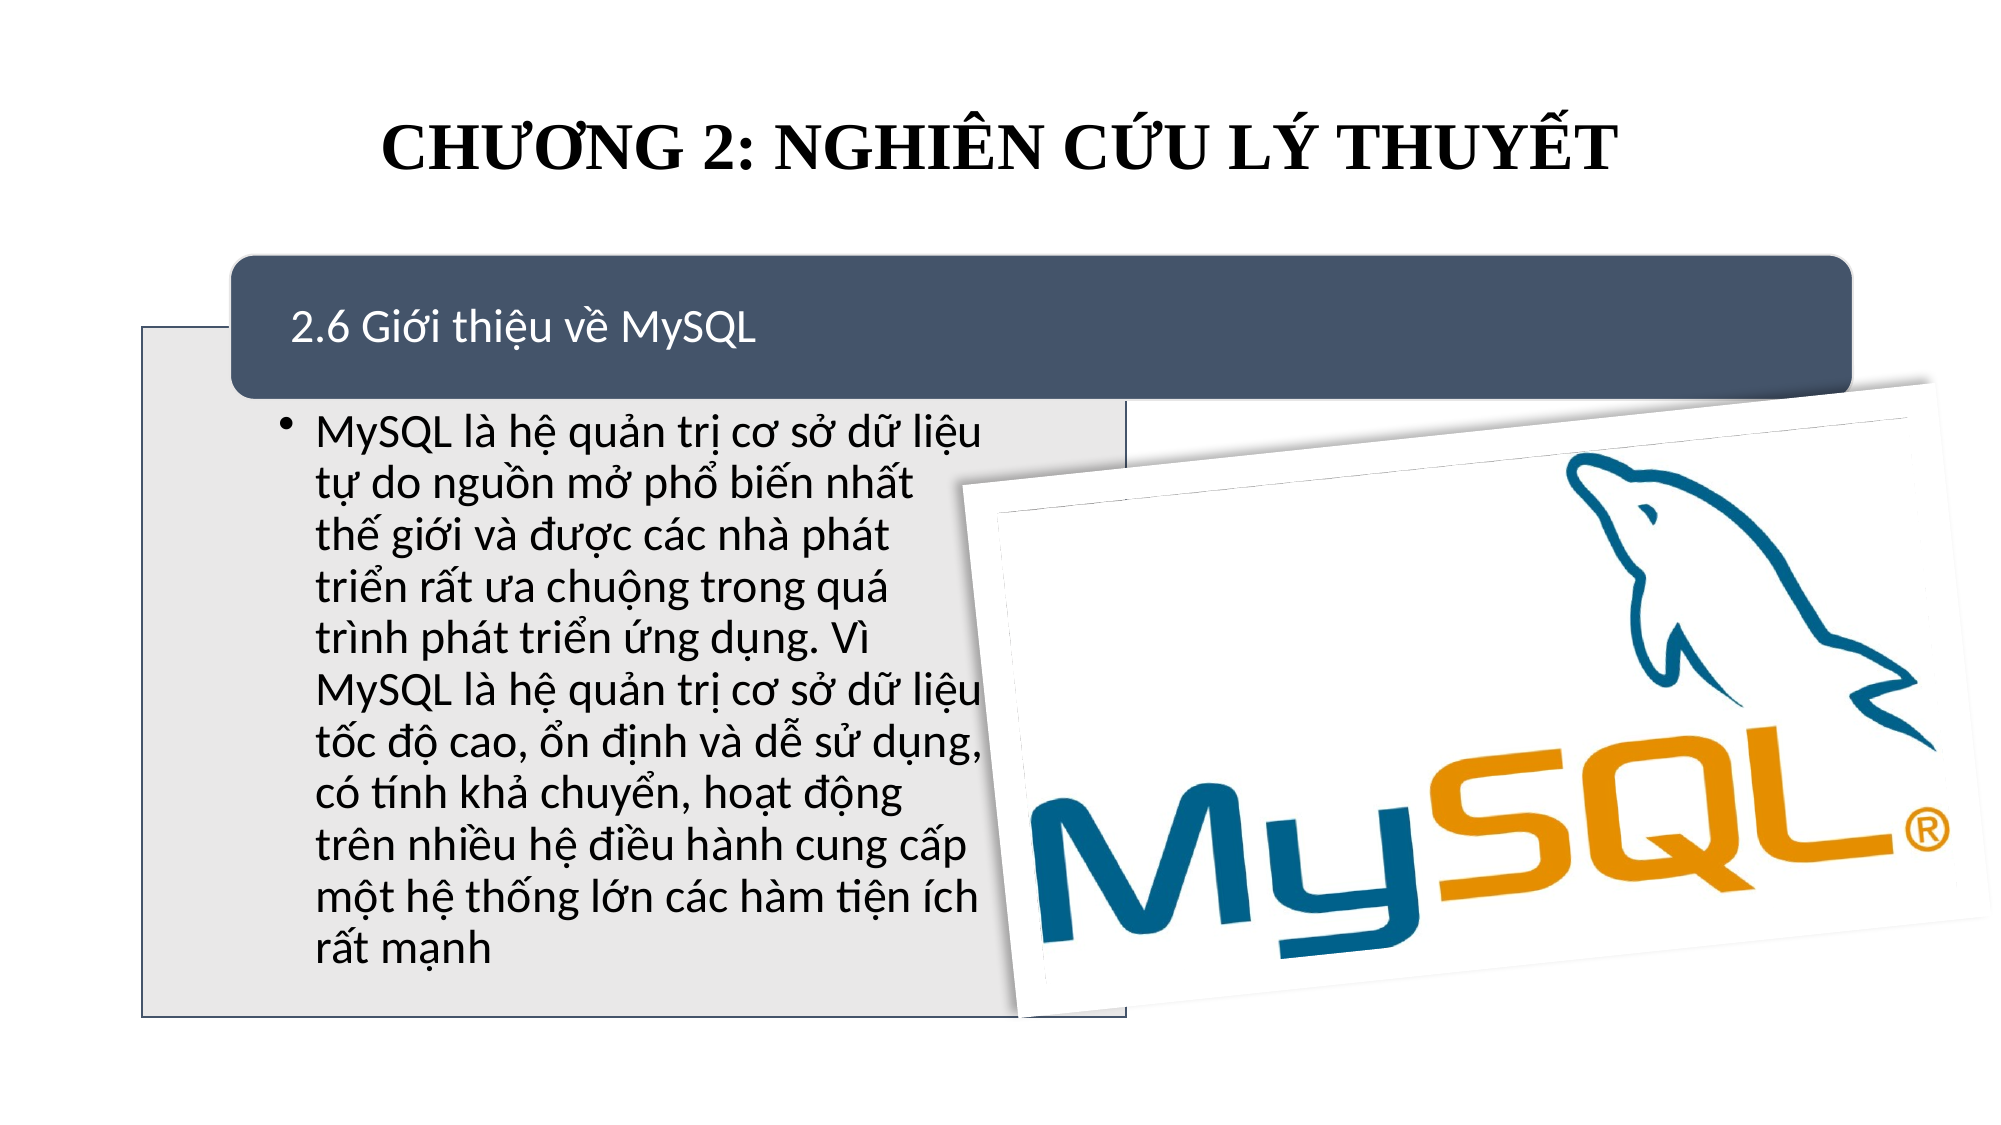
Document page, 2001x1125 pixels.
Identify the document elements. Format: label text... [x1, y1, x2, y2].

title CHƯƠNG 2: NGHIÊN CỨU LÝ THUYẾT [249, 113, 1750, 192]
picture [1018, 418, 1956, 938]
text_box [142, 242, 1896, 1029]
